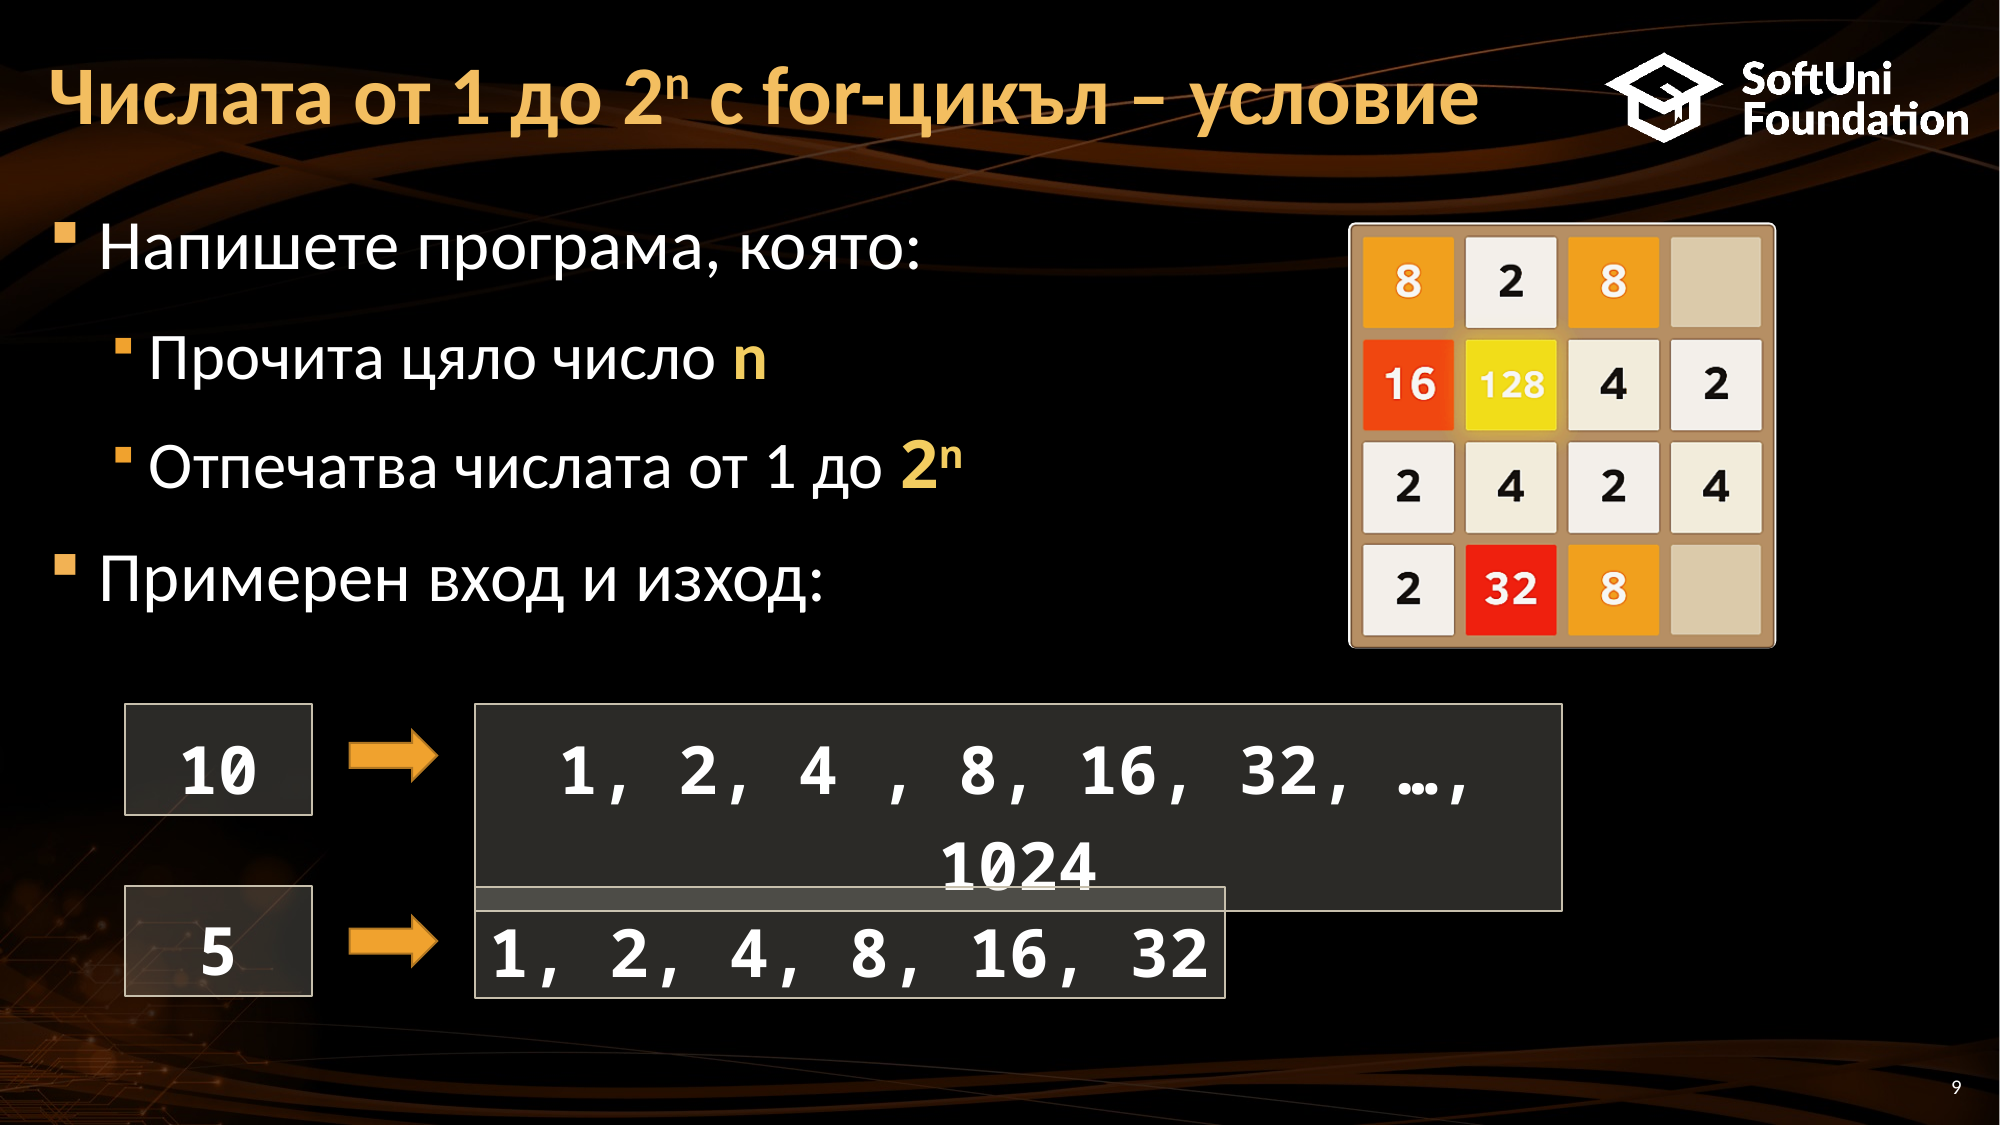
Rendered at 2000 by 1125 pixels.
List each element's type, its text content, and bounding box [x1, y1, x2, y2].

picture [0, 0, 2000, 1125]
title Числата от 1 до 2n с for-цикъл – условие [30, 6, 1602, 189]
list Напишете програма, която: Прочита цяло число n Отпечатва числата от 1 до 2n Примерен вход и изход: [31, 188, 1968, 1103]
text_box [348, 727, 439, 783]
text_box 1, 2, 4 , 8, 16, 32, …, 1024 [474, 704, 1563, 911]
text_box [124, 884, 1225, 999]
text_box 10 [124, 704, 313, 816]
